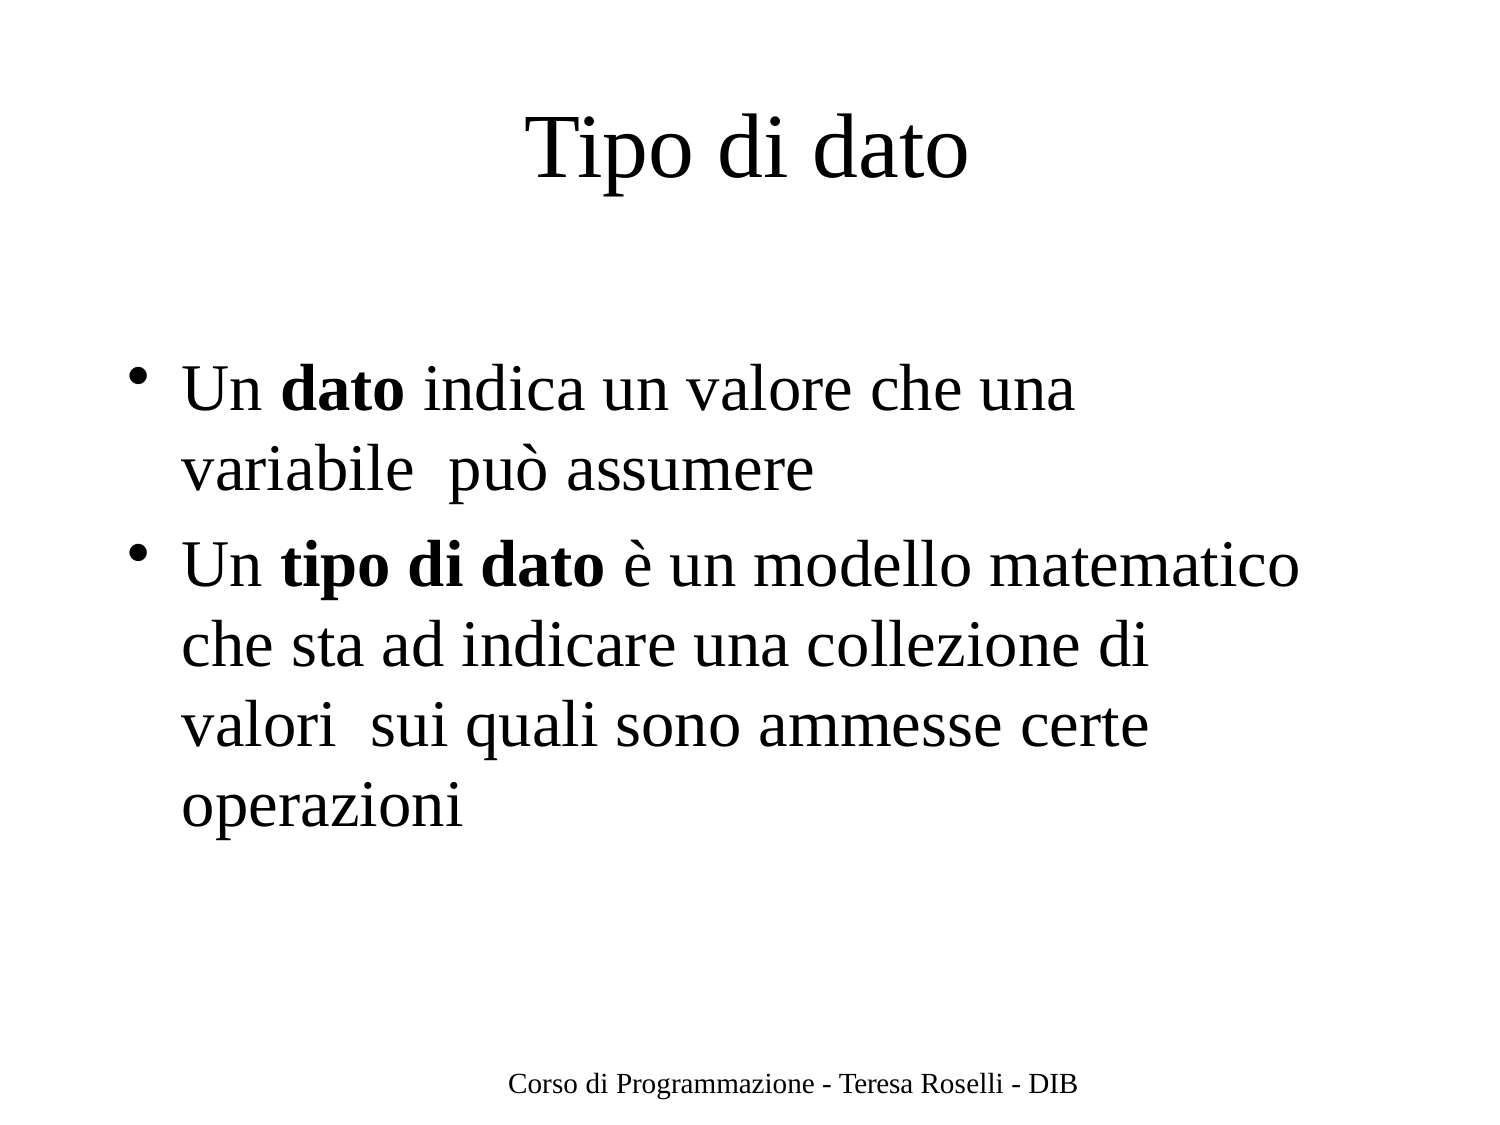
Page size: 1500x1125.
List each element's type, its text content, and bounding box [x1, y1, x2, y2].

footer Corso di Programmazione - Teresa Roselli - DIB [506, 1065, 1081, 1125]
text_box Un dato indica un valore che una variabile può assumere Un tipo di dato è un modello matematico che sta ad indicare una collezione di valori sui quali sono ammesse certe operazioni [125, 341, 1327, 840]
title Tipo di dato [522, 84, 976, 275]
